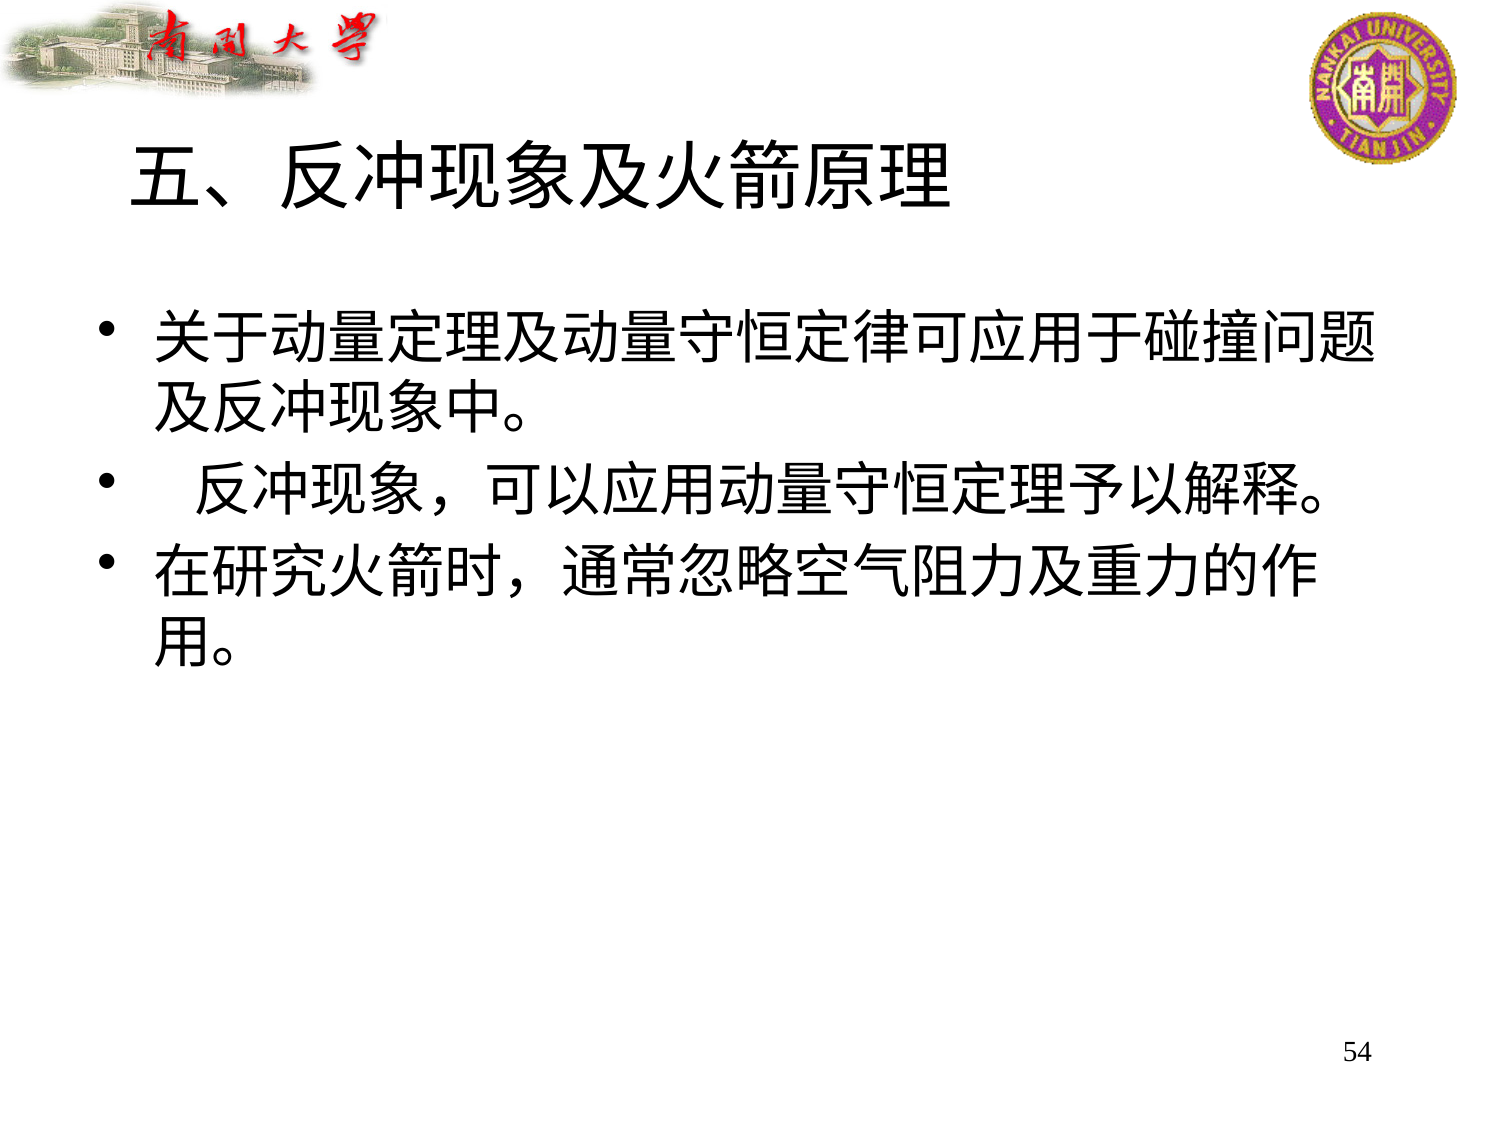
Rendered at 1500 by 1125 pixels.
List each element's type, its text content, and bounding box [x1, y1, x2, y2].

picture [1262, 0, 1500, 178]
slide_number 54 [1074, 1024, 1388, 1101]
list 关于动量定理及动量守恒定律可应用于碰撞问题及反冲现象中。 反冲现象，可以应用动量守恒定理予以解释。 在研究火箭时，通常忽略空气阻力及重力的作用。 [82, 292, 1423, 1071]
title 五、反冲现象及火箭原理 [112, 99, 1388, 247]
picture [0, 0, 388, 100]
